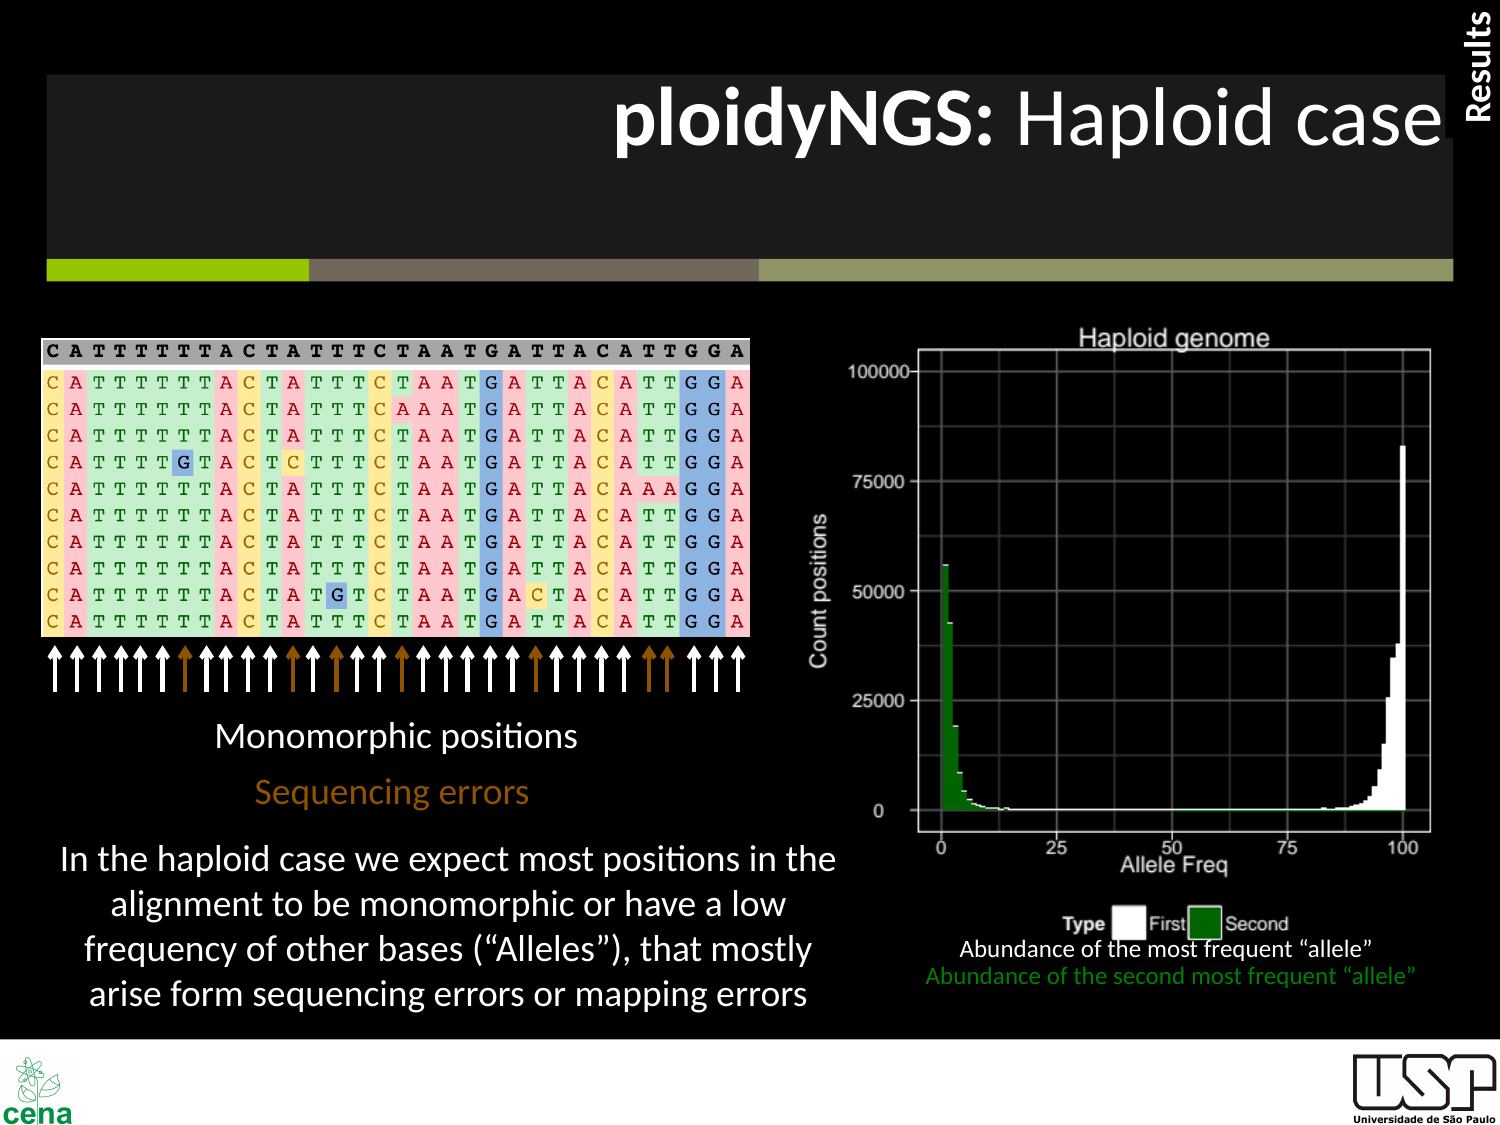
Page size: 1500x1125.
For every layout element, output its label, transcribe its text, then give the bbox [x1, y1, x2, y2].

text_box Results [1445, 0, 1500, 139]
picture [1349, 1048, 1500, 1125]
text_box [780, 299, 1456, 999]
text_box ploidyNGS: Haploid case [41, 54, 1459, 270]
picture [40, 337, 751, 638]
text_box In the haploid case we expect most positions in the alignment to be monomorphic or have a low frequency of other bases (“Alleles”), that mostly arise form sequencing errors or mapping errors [41, 826, 857, 1021]
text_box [54, 644, 739, 821]
picture [1, 1055, 74, 1125]
